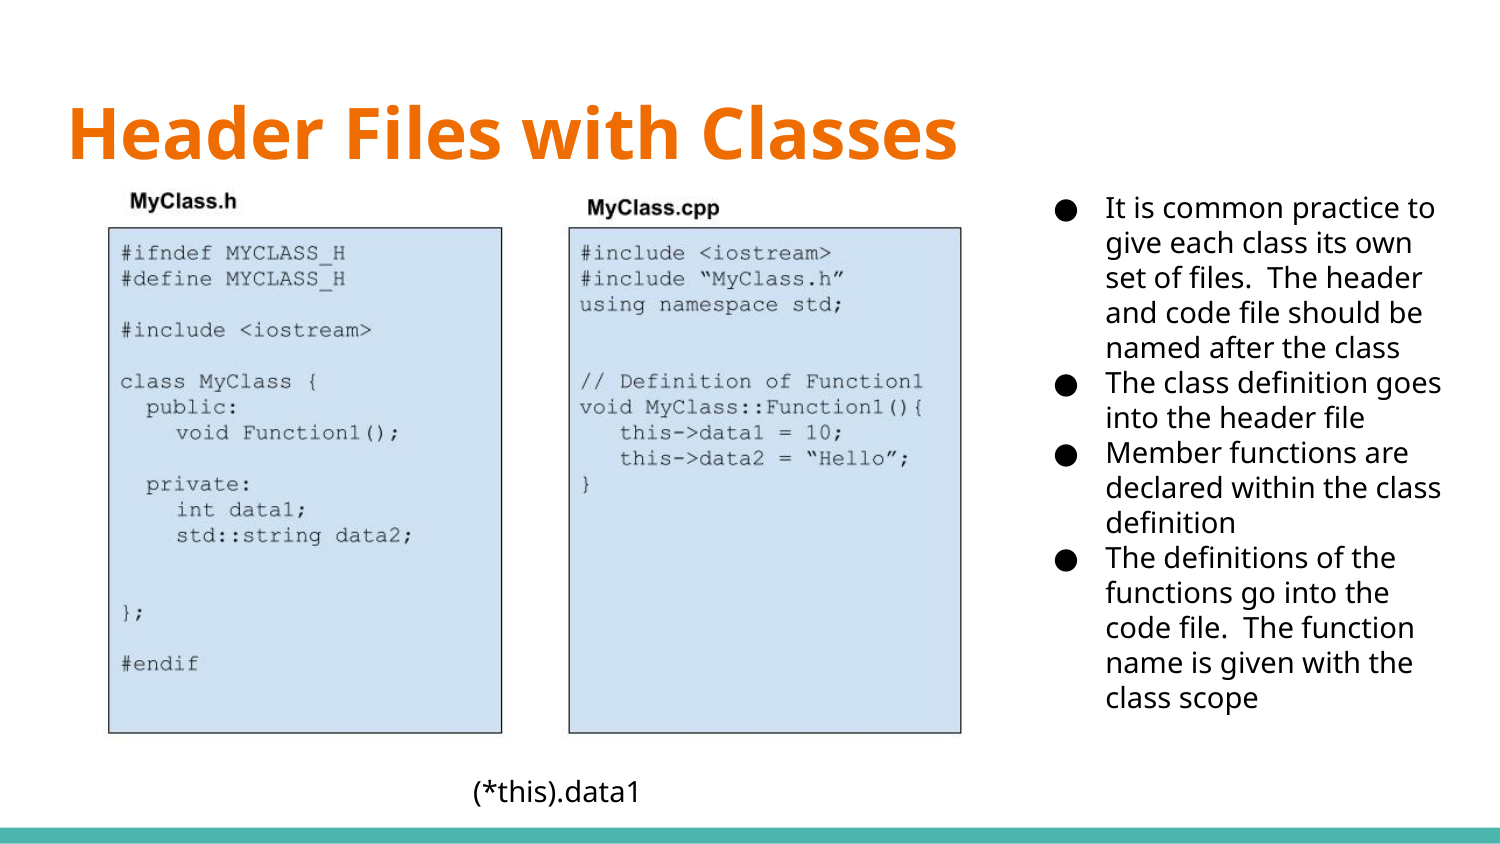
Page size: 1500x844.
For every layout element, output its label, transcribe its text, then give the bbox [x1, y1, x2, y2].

picture [83, 174, 980, 767]
text_box It is common practice to give each class its own set of files. The header and code file should be named after the class The class definition goes into the header file Member functions are declared within the class definition The definitions of the functions go into the code file. The function name is given with the class scope [1015, 174, 1474, 730]
title Header Files with Classes [51, 72, 1449, 189]
text_box (*this).data1 [458, 758, 1500, 824]
